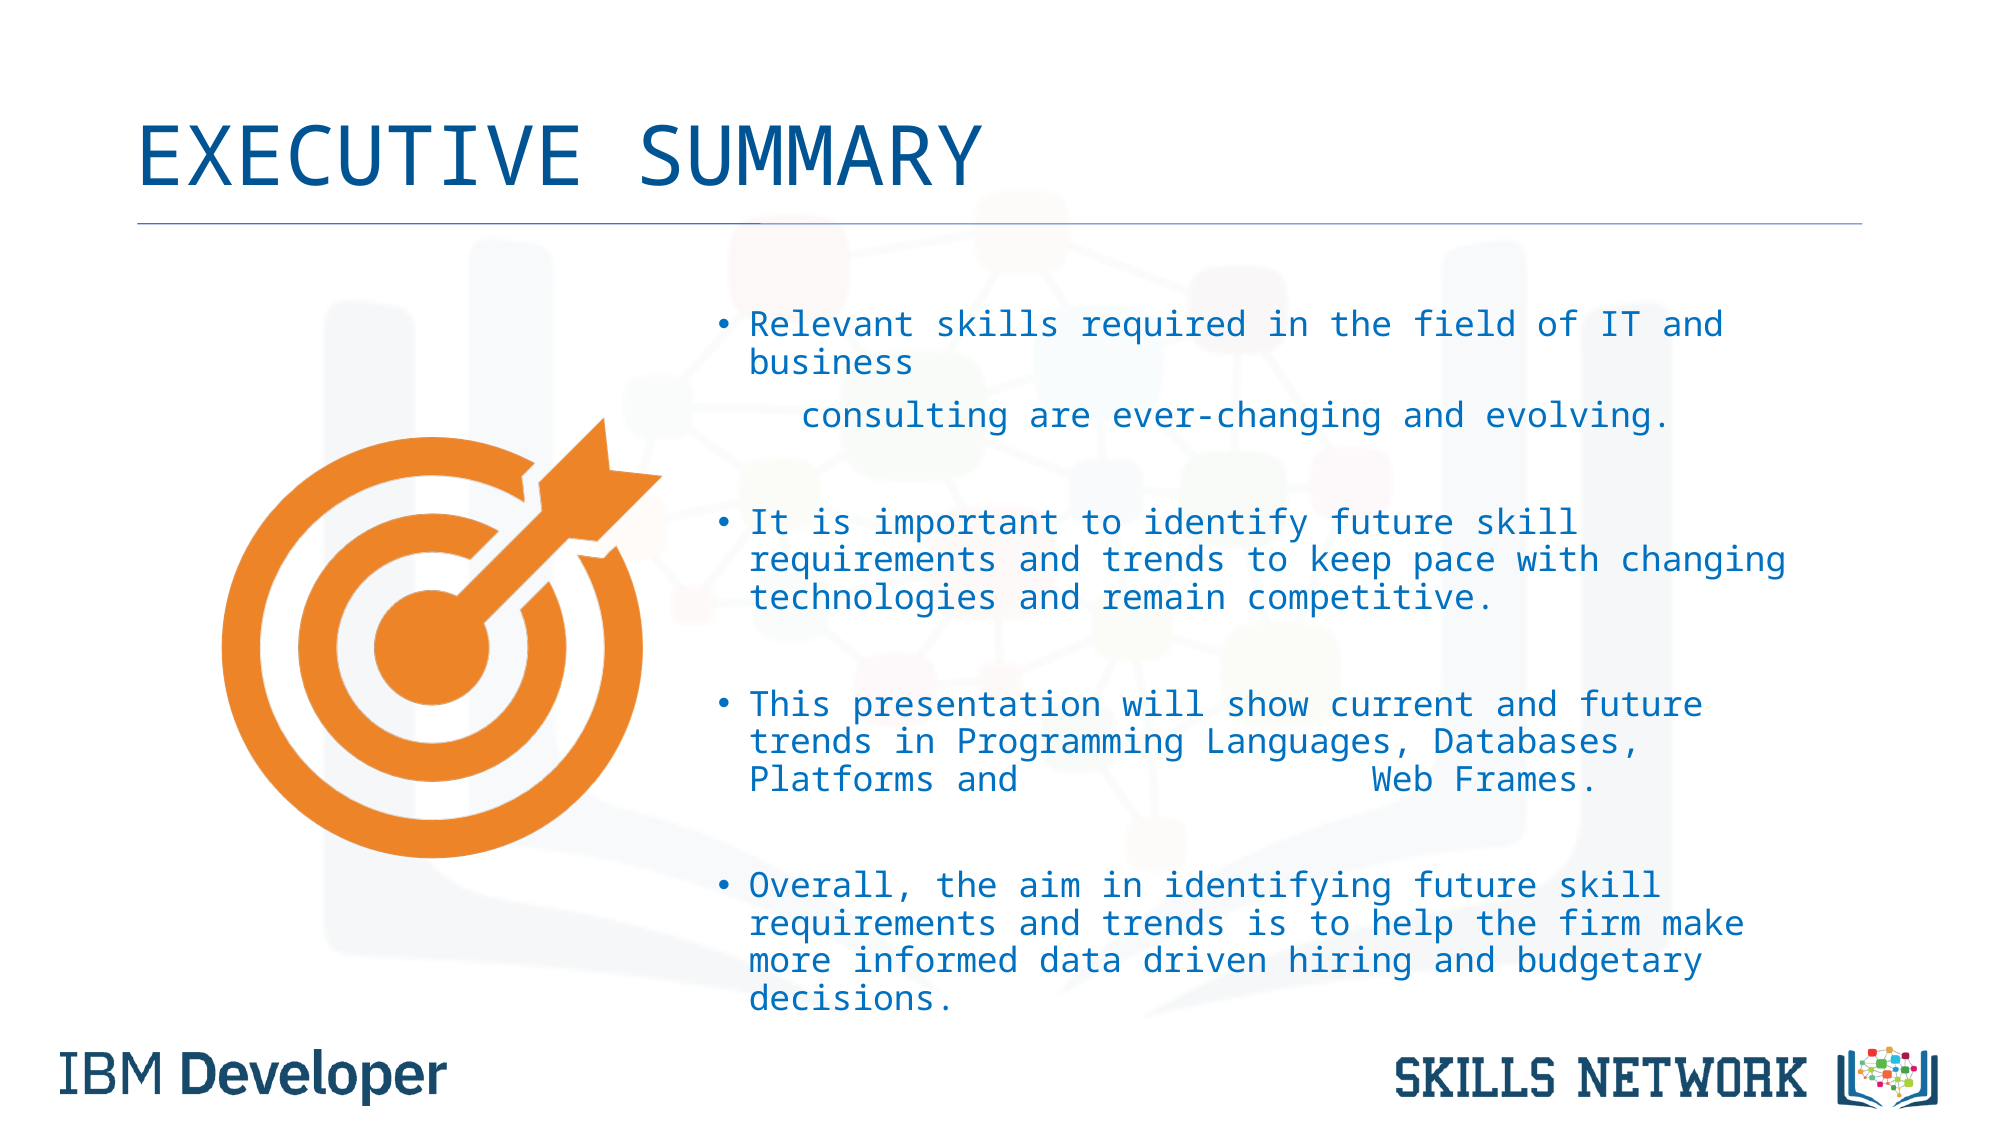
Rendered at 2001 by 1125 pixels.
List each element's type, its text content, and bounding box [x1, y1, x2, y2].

picture [178, 377, 703, 902]
list Relevant skills required in the field of IT and business consulting are ever-changing and evolving. It is important to identify future skill requirements and trends to keep pace with changing technologies and remain competitive. This presentation will show current and future trends in Programming Languages, Databases, Platforms and Web Frames. Overall, the aim in identifying future skill requirements and trends is to help the firm make more informed data driven hiring and budgetary decisions. [702, 299, 1863, 1032]
picture [1390, 1045, 1945, 1111]
title EXECUTIVE SUMMARY [120, 50, 1526, 268]
picture [55, 1045, 459, 1108]
